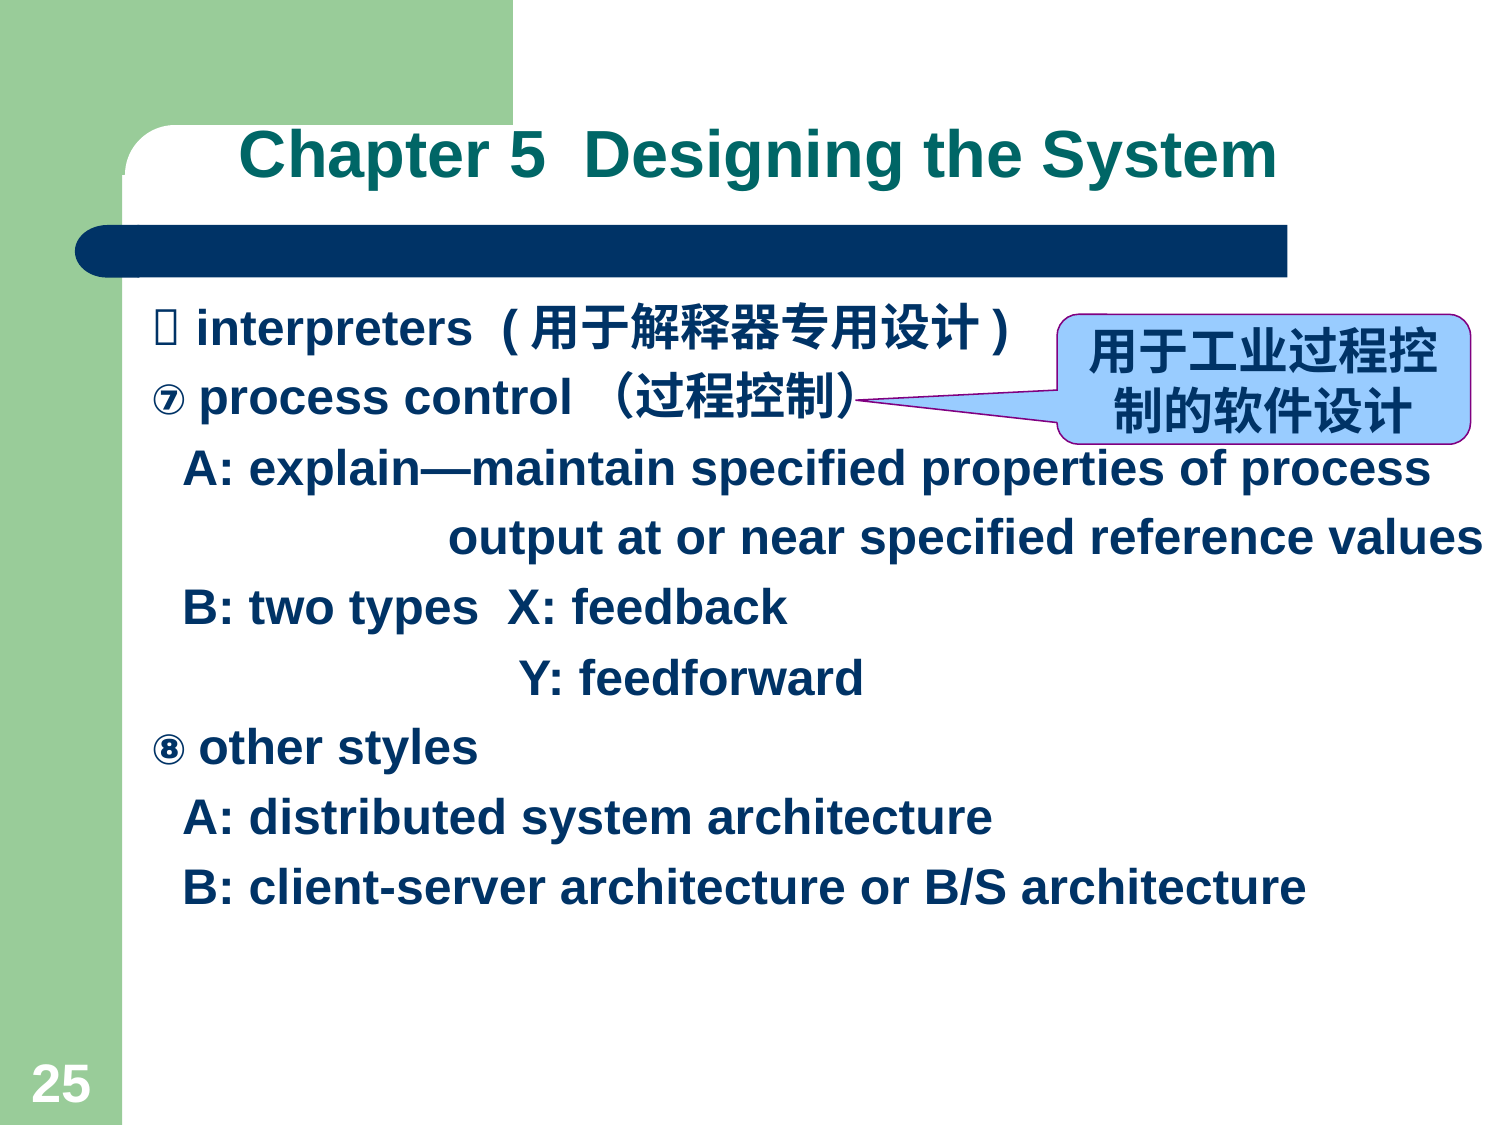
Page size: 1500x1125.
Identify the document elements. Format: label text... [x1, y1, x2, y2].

title Chapter 5 Designing the System [149, 62, 1463, 201]
slide_number 25 [13, 1040, 111, 1122]
text_box 用于工业过程控制的软件设计 [855, 314, 1471, 445]
list  interpreters (用于解释器专用设计) ⑦ process control（过程控制） A: explain—maintain specified properties of process output at or near specified reference values B: two types X: feedback Y: feedforward ⑧ other styles A: distributed system architecture B: client-server architecture or B/S architecture [124, 287, 1500, 1125]
